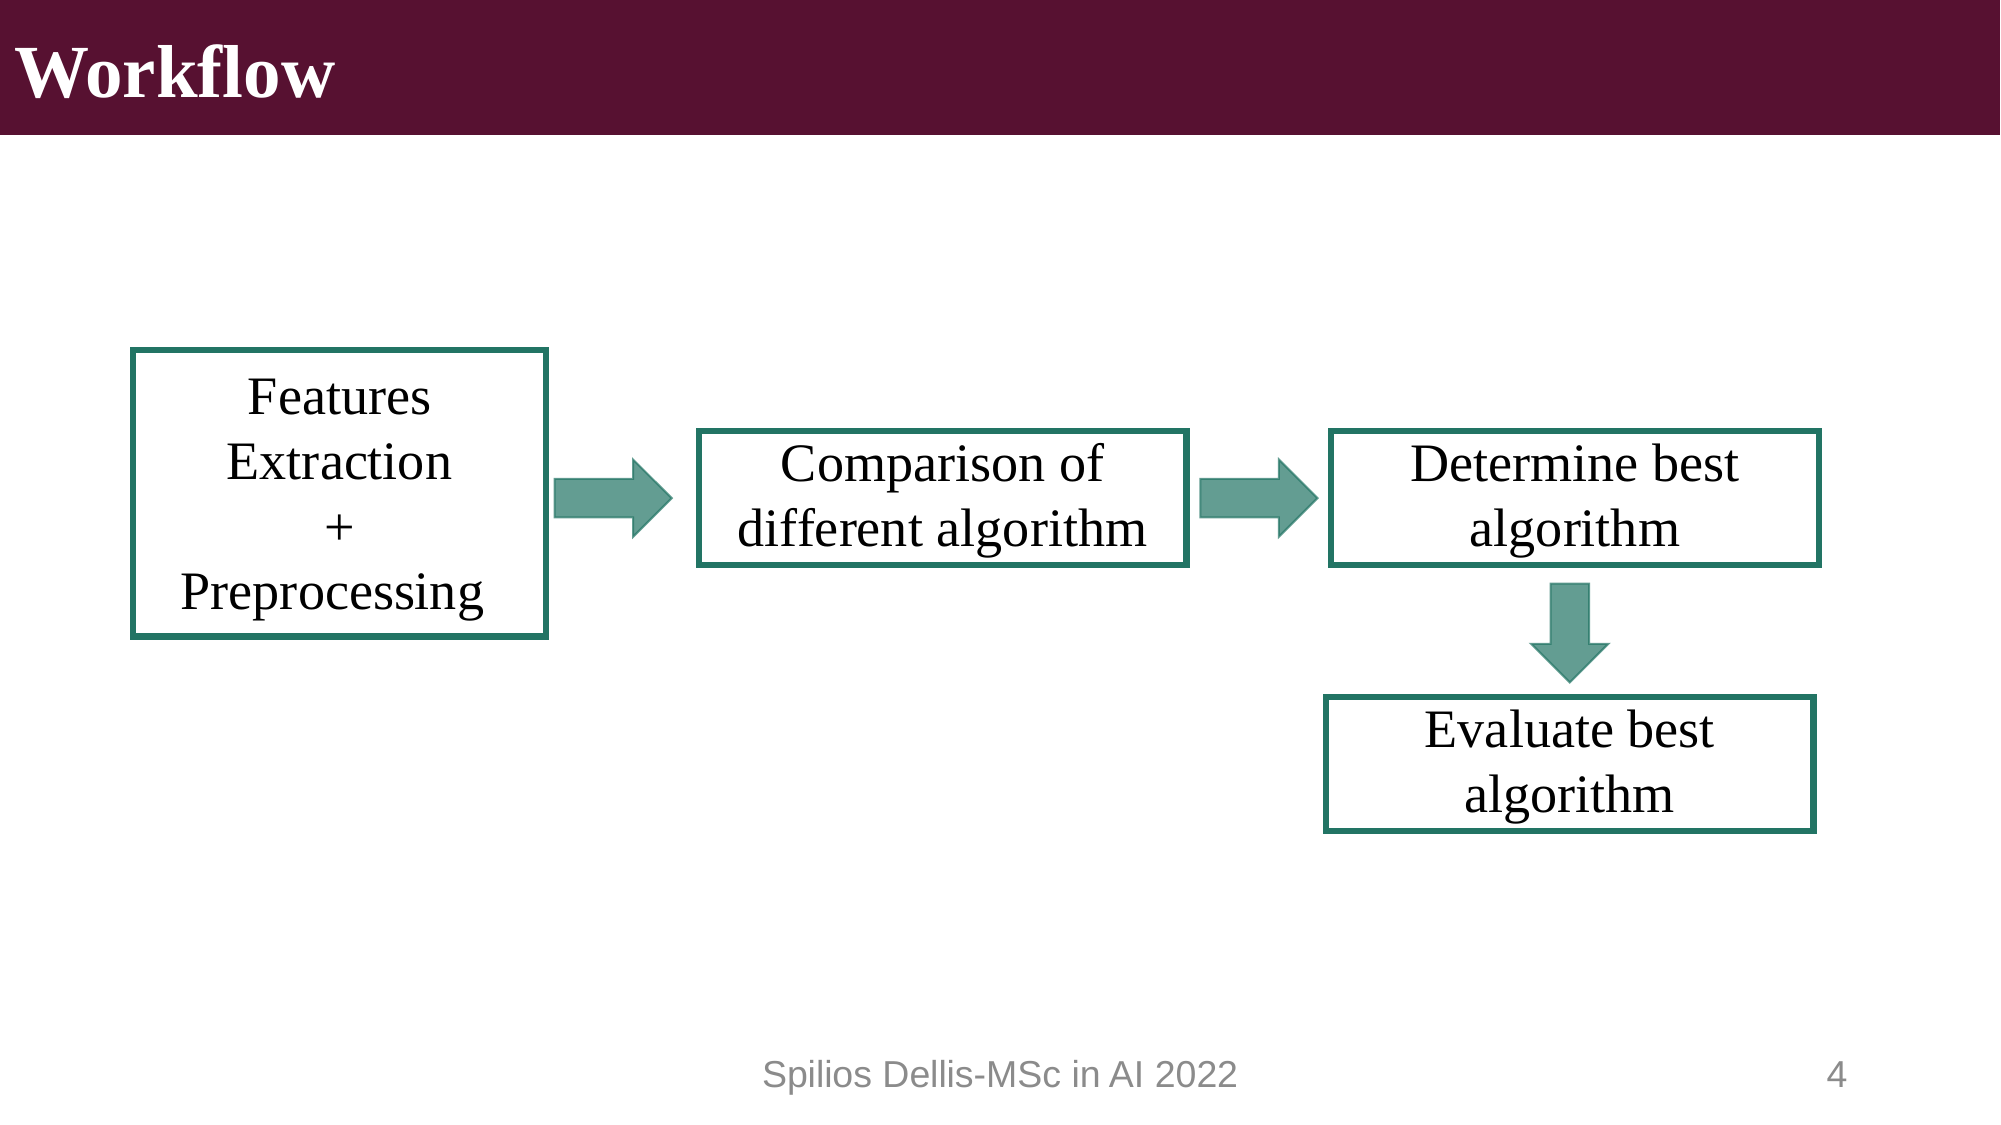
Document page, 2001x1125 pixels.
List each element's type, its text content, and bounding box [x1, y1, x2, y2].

text_box Workflow [0, 0, 2000, 135]
footer Spilios Dellis-MSc in AI 2022 [662, 1042, 1338, 1103]
slide_number 4 [1412, 1042, 1863, 1103]
text_box [62, 311, 335, 397]
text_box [133, 350, 1819, 833]
